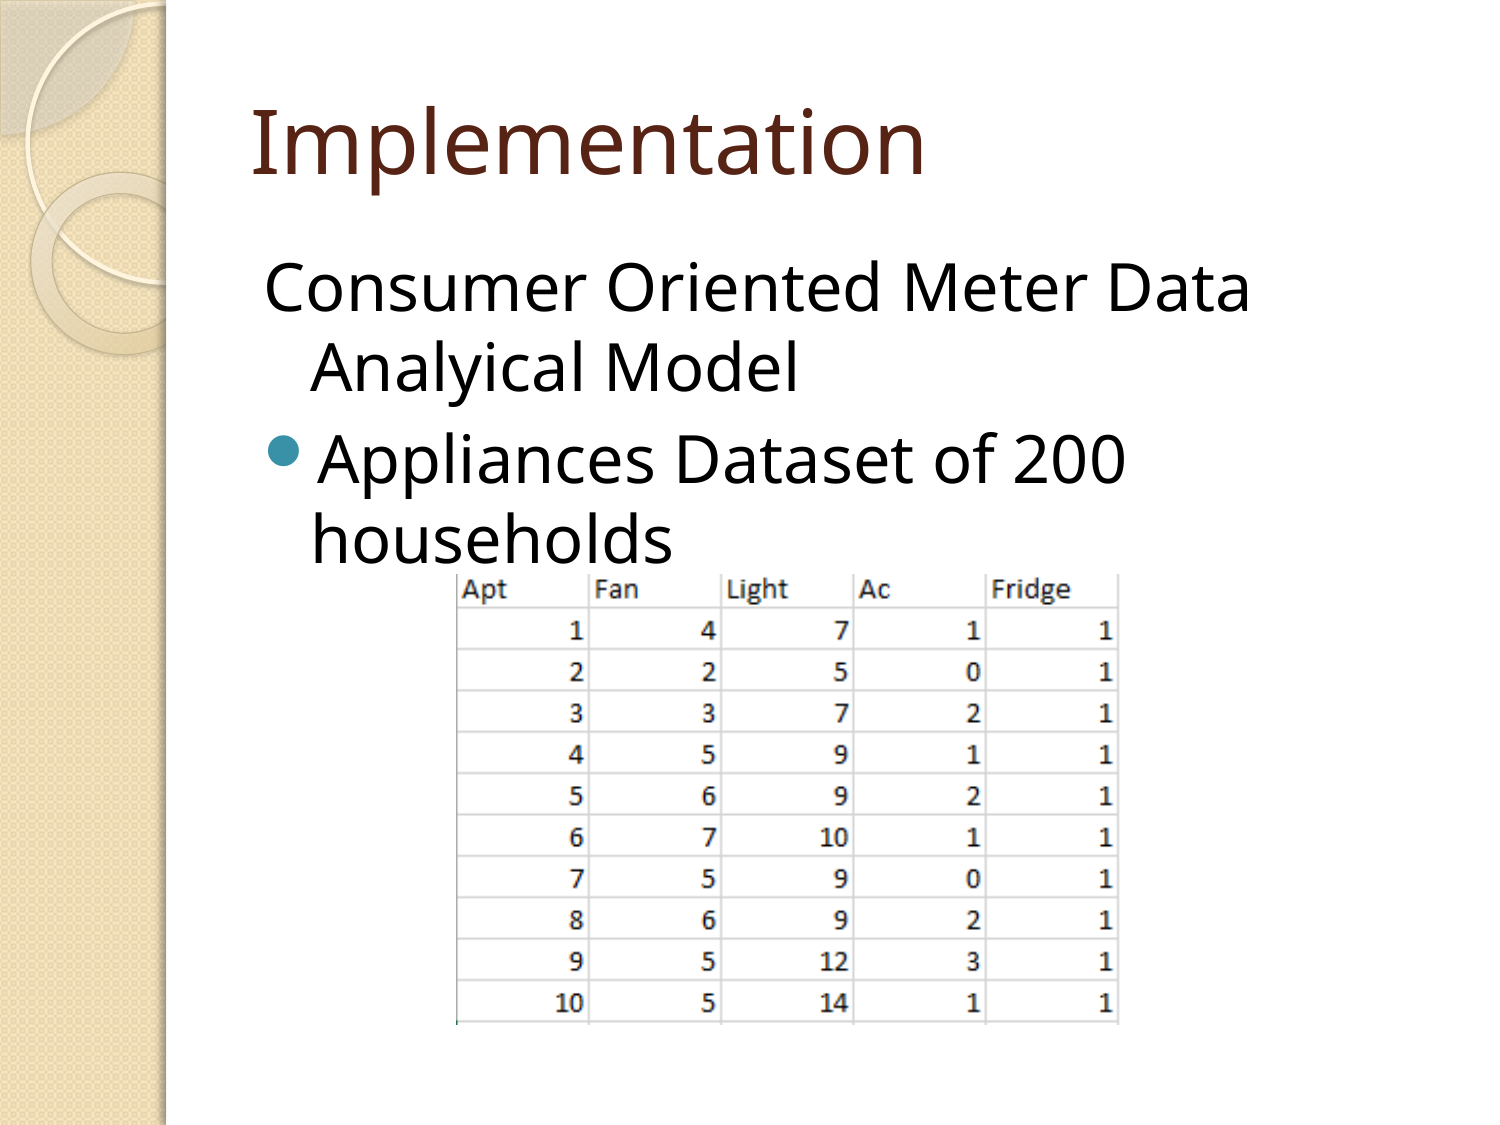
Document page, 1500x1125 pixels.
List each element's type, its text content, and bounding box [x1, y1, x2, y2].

list Consumer Oriented Meter Data Analyical Model Appliances Dataset of 200 households [235, 237, 1466, 1025]
picture [455, 574, 1132, 1026]
title Implementation [235, 45, 1466, 233]
